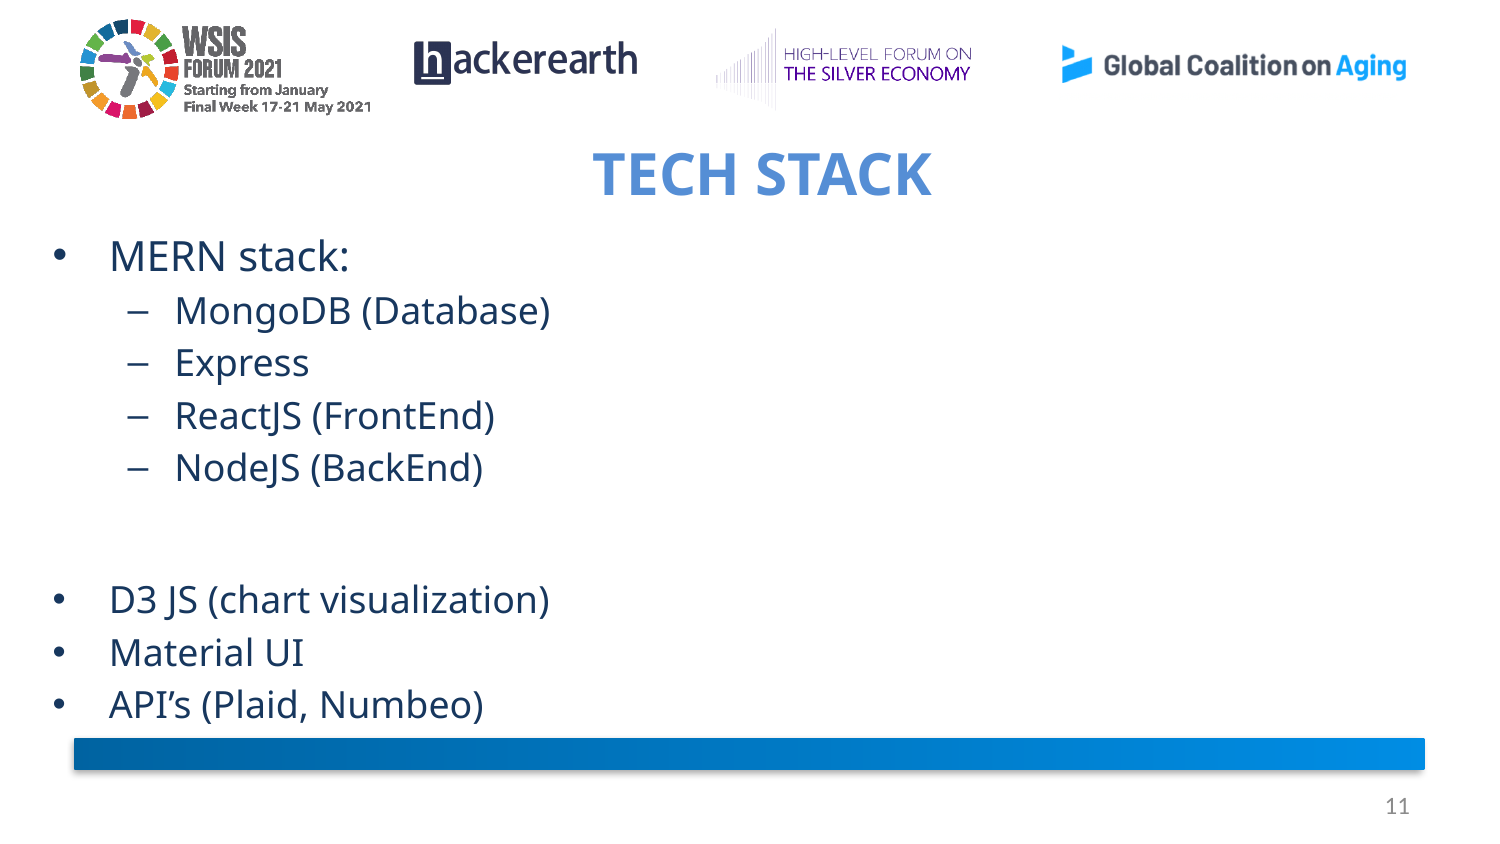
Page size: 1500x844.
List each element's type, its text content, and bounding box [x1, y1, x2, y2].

picture [412, 40, 638, 86]
picture [75, 16, 381, 122]
picture [705, 26, 981, 113]
list MERN stack: MongoDB (Database) Express ReactJS (FrontEnd) NodeJS (BackEnd) D3 JS (chart visualization) Material UI API’s (Plaid, Numbeo) [37, 221, 1475, 754]
title TECH STACK [87, 121, 1438, 221]
picture [1048, 26, 1425, 100]
slide_number 11 [1074, 782, 1425, 827]
